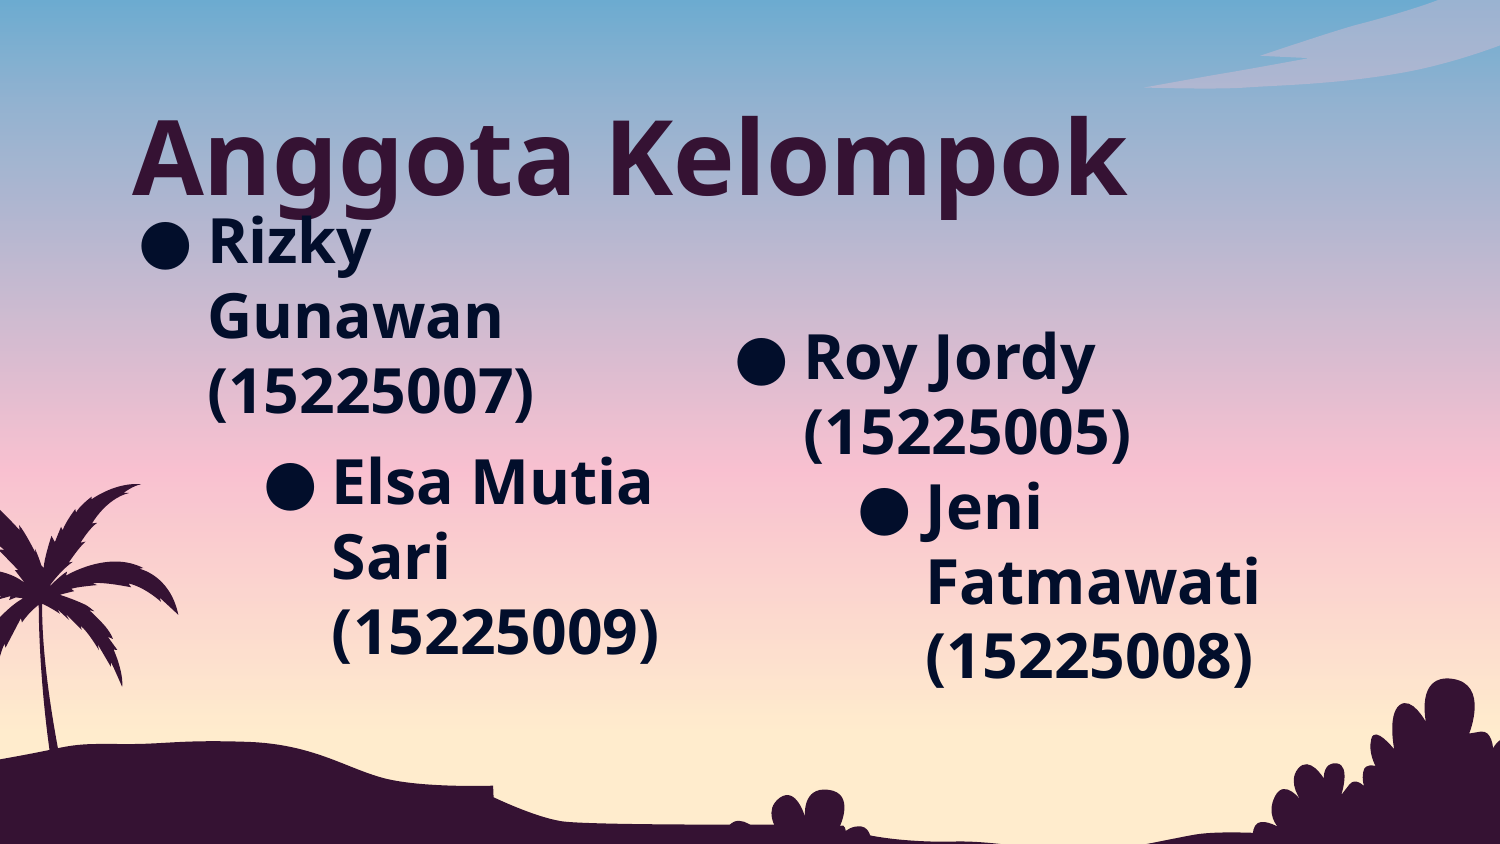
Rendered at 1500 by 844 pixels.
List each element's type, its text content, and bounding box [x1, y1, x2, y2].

subtitle Roy Jordy (15225005) [713, 361, 1273, 482]
subtitle Jeni Fatmawati (15225008) [835, 586, 1396, 707]
title Anggota Kelompok [116, 76, 1383, 180]
subtitle Elsa Mutia Sari (15225009) [241, 611, 802, 682]
subtitle Rizky Gunawan (15225007) [116, 320, 677, 441]
